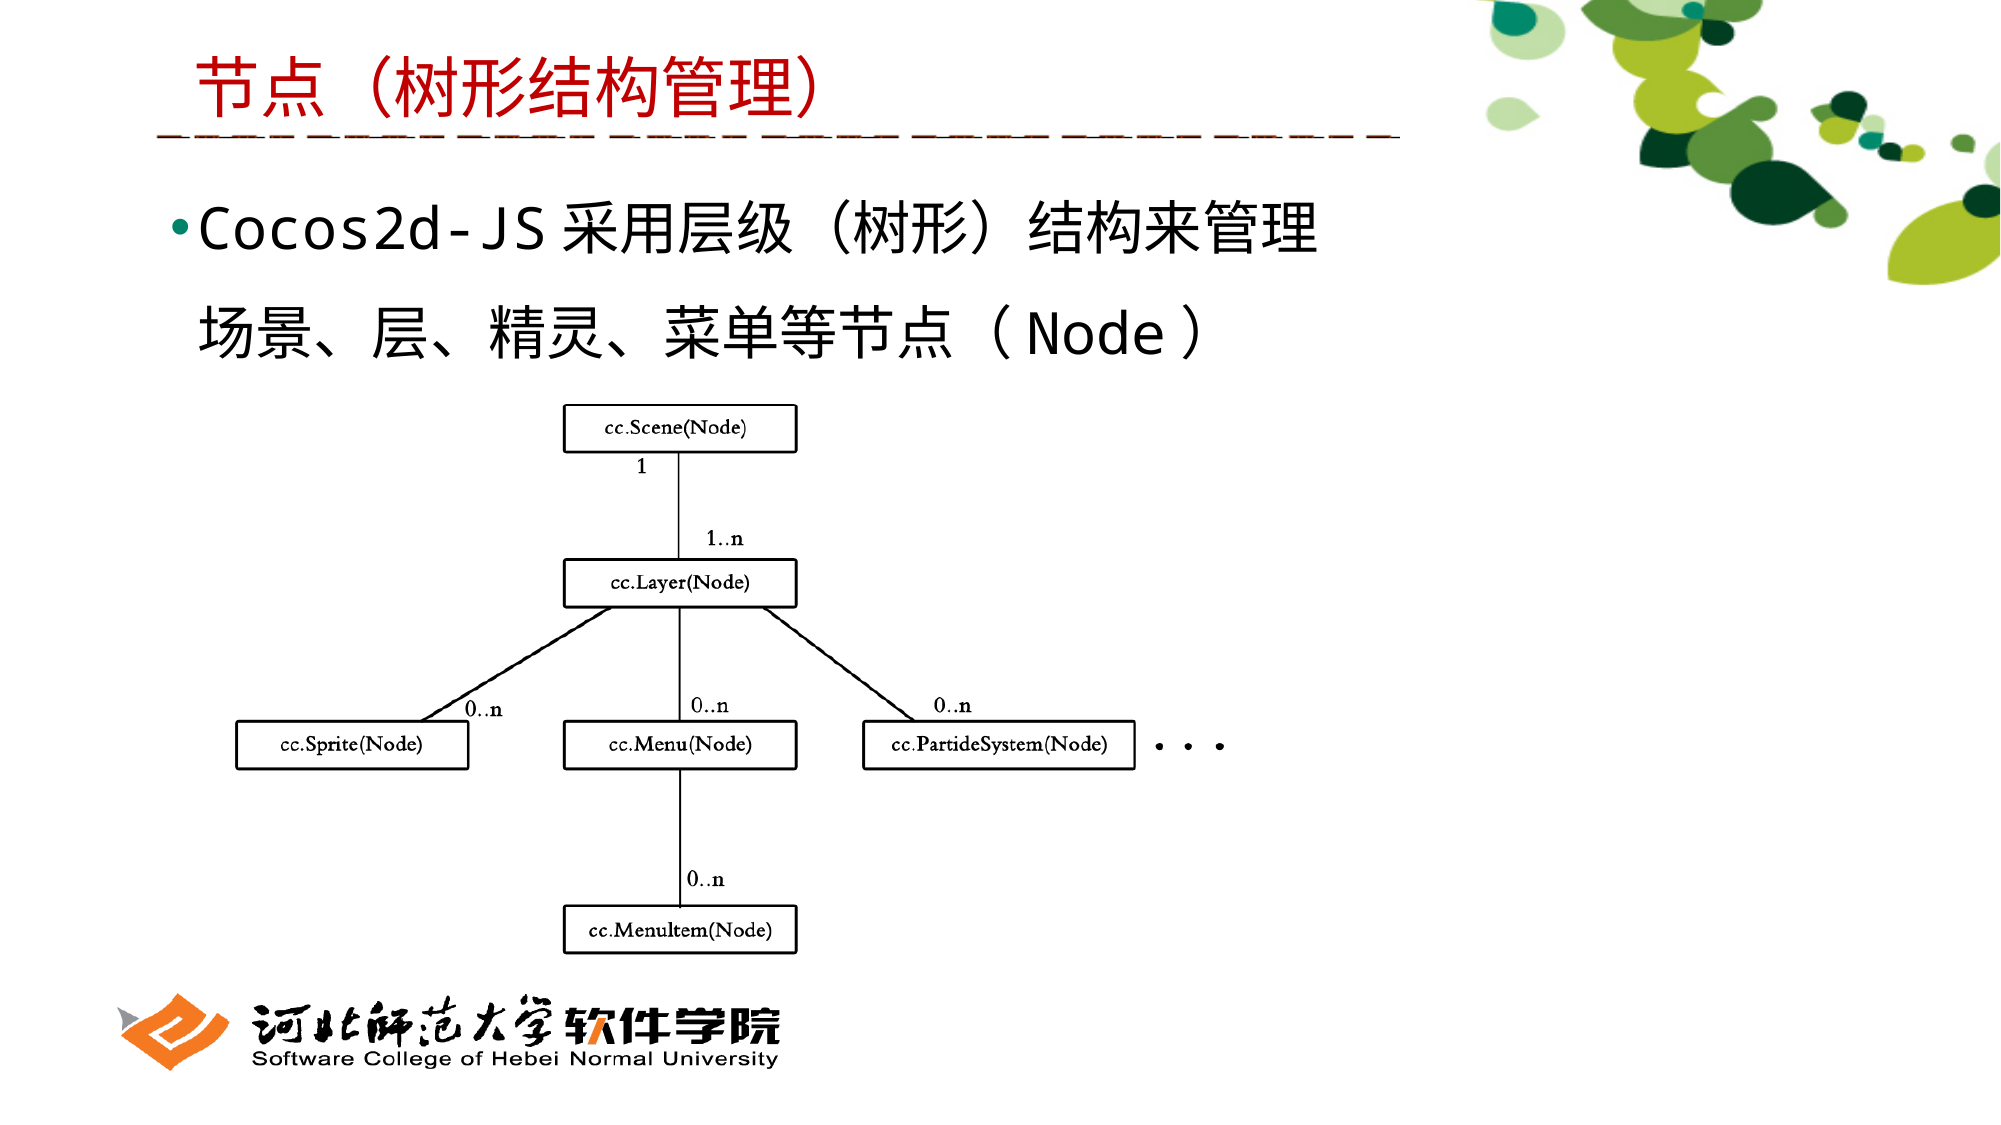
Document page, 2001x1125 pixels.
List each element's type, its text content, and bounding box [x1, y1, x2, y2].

list Cocos2d-JS采用层级（树形）结构来管理场景、层、精灵、菜单等节点（Node） [155, 149, 1351, 911]
picture [0, 0, 2001, 1125]
list 节点（树形结构管理） [178, 38, 1523, 120]
